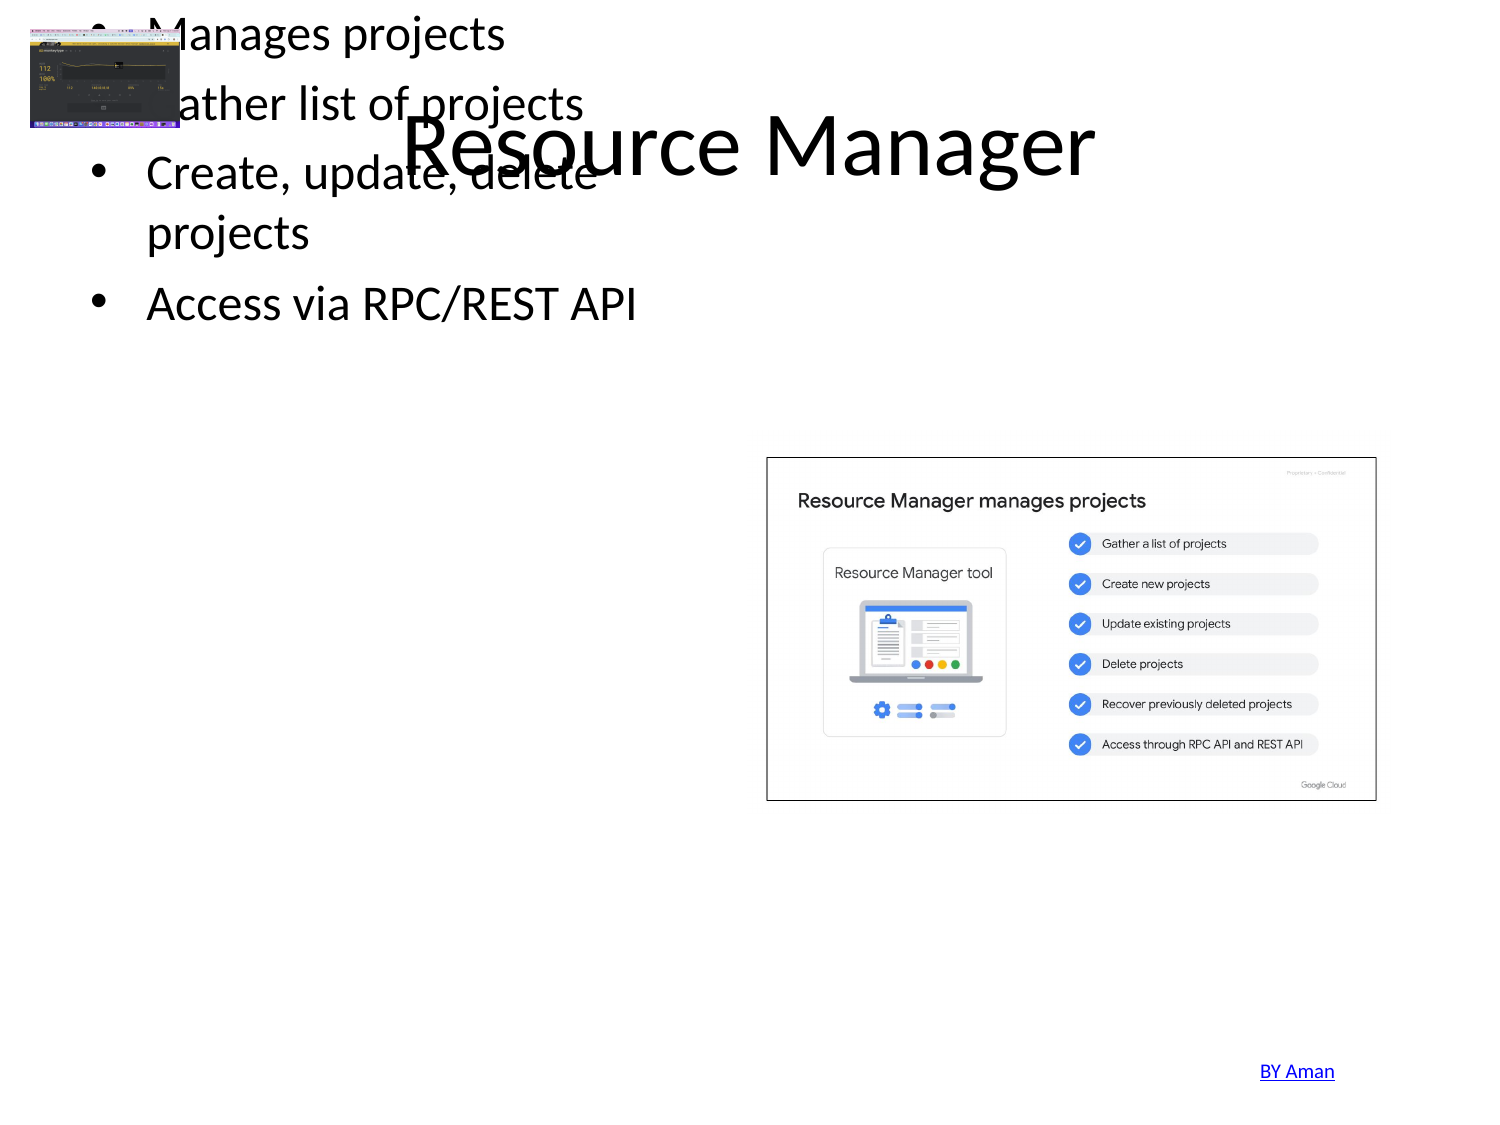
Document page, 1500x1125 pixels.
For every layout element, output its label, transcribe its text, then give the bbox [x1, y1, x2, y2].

picture [29, 29, 181, 128]
picture [747, 430, 1391, 815]
title Resource Manager [75, 45, 1425, 233]
text_box BY Aman [1245, 1050, 1350, 1090]
